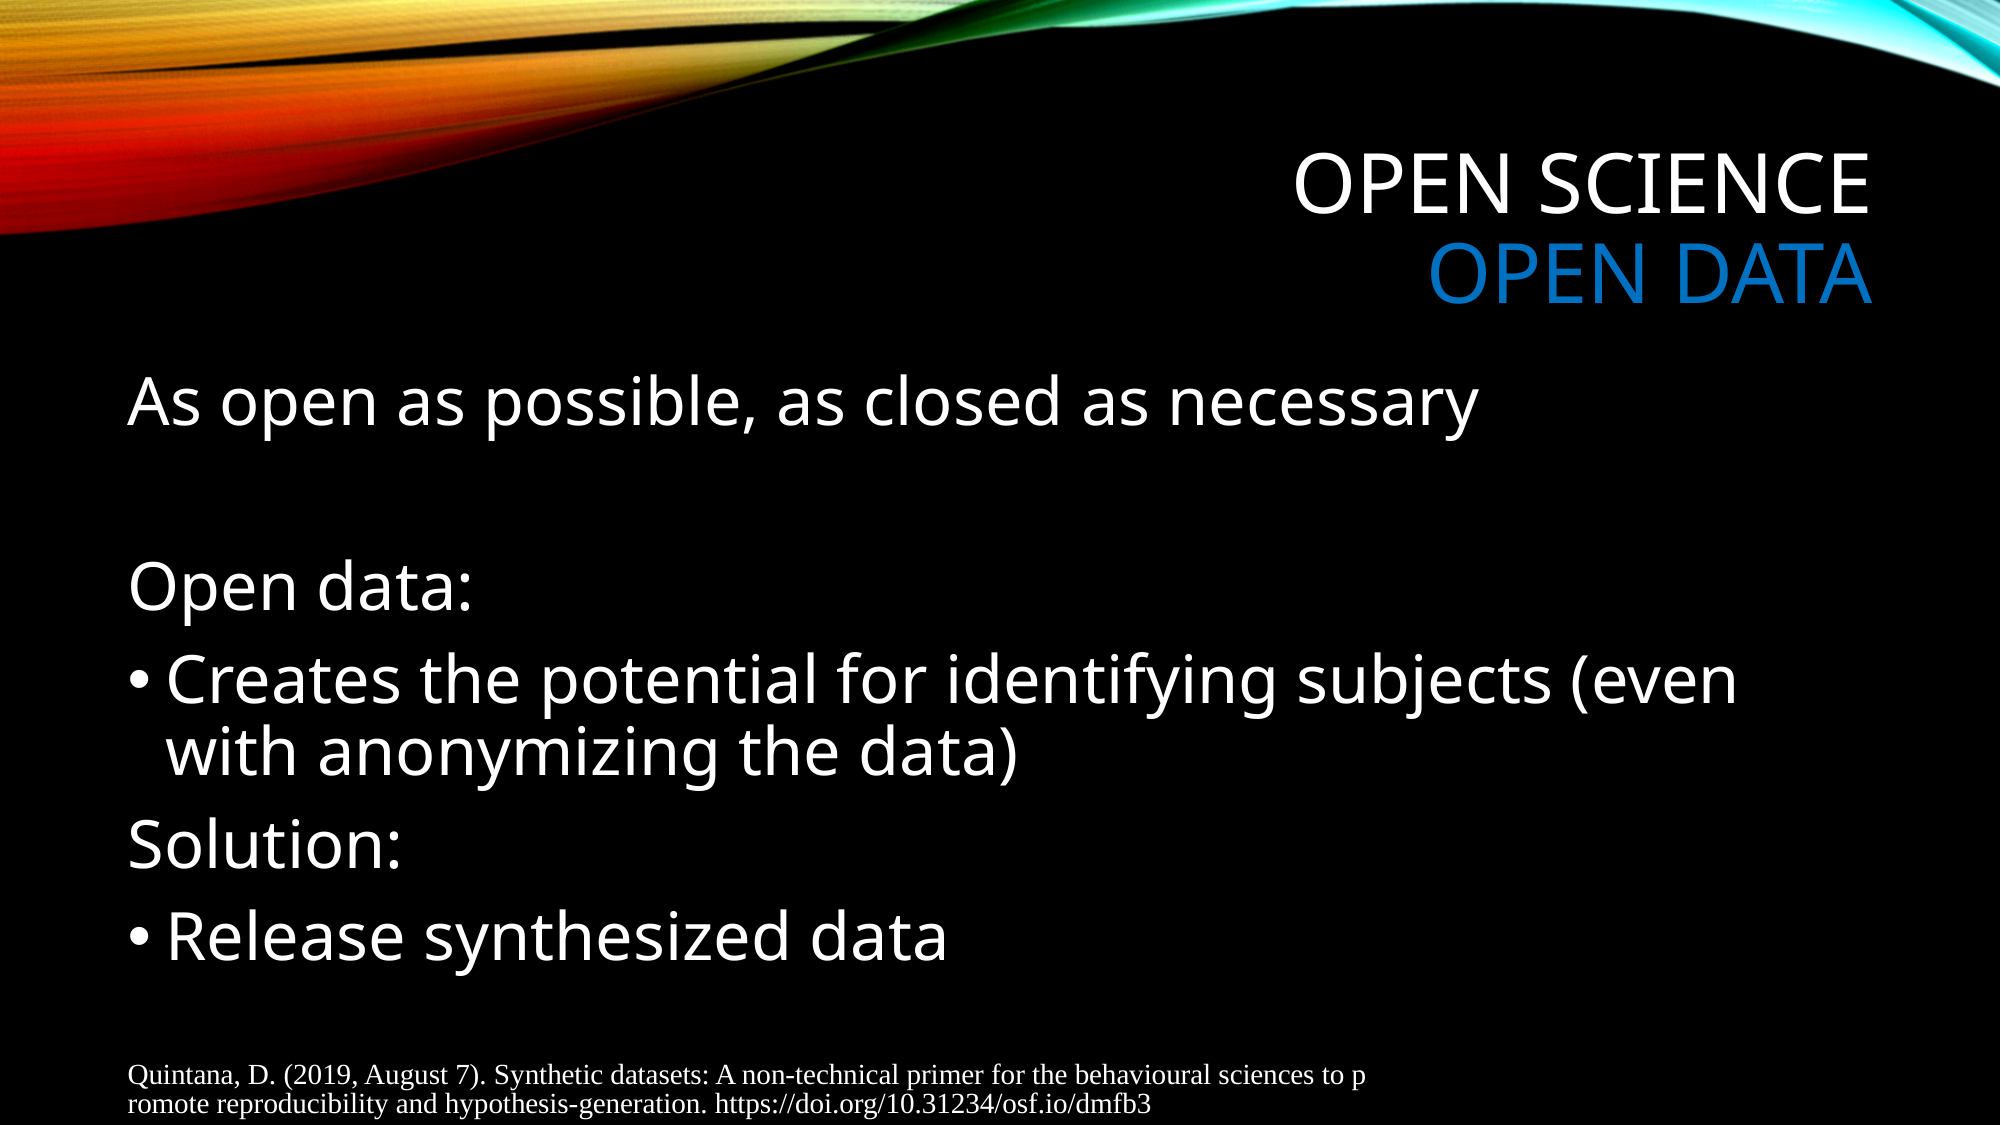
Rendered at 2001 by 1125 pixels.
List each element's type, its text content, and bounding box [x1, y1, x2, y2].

picture [0, 0, 2000, 237]
title Open Science Open Data [474, 125, 1888, 338]
footer Quintana, D. (2019, August 7). Synthetic datasets: A non-technical primer for the behavioural sciences to promote reproducibility and hypothesis-generation. https://doi.org/10.31234/osf.io/dmfb3 [112, 1042, 1388, 1103]
list As open as possible, as closed as necessary Open data: Creates the potential for identifying subjects (even with anonymizing the data) Solution: Release synthesized data [112, 360, 1888, 1021]
